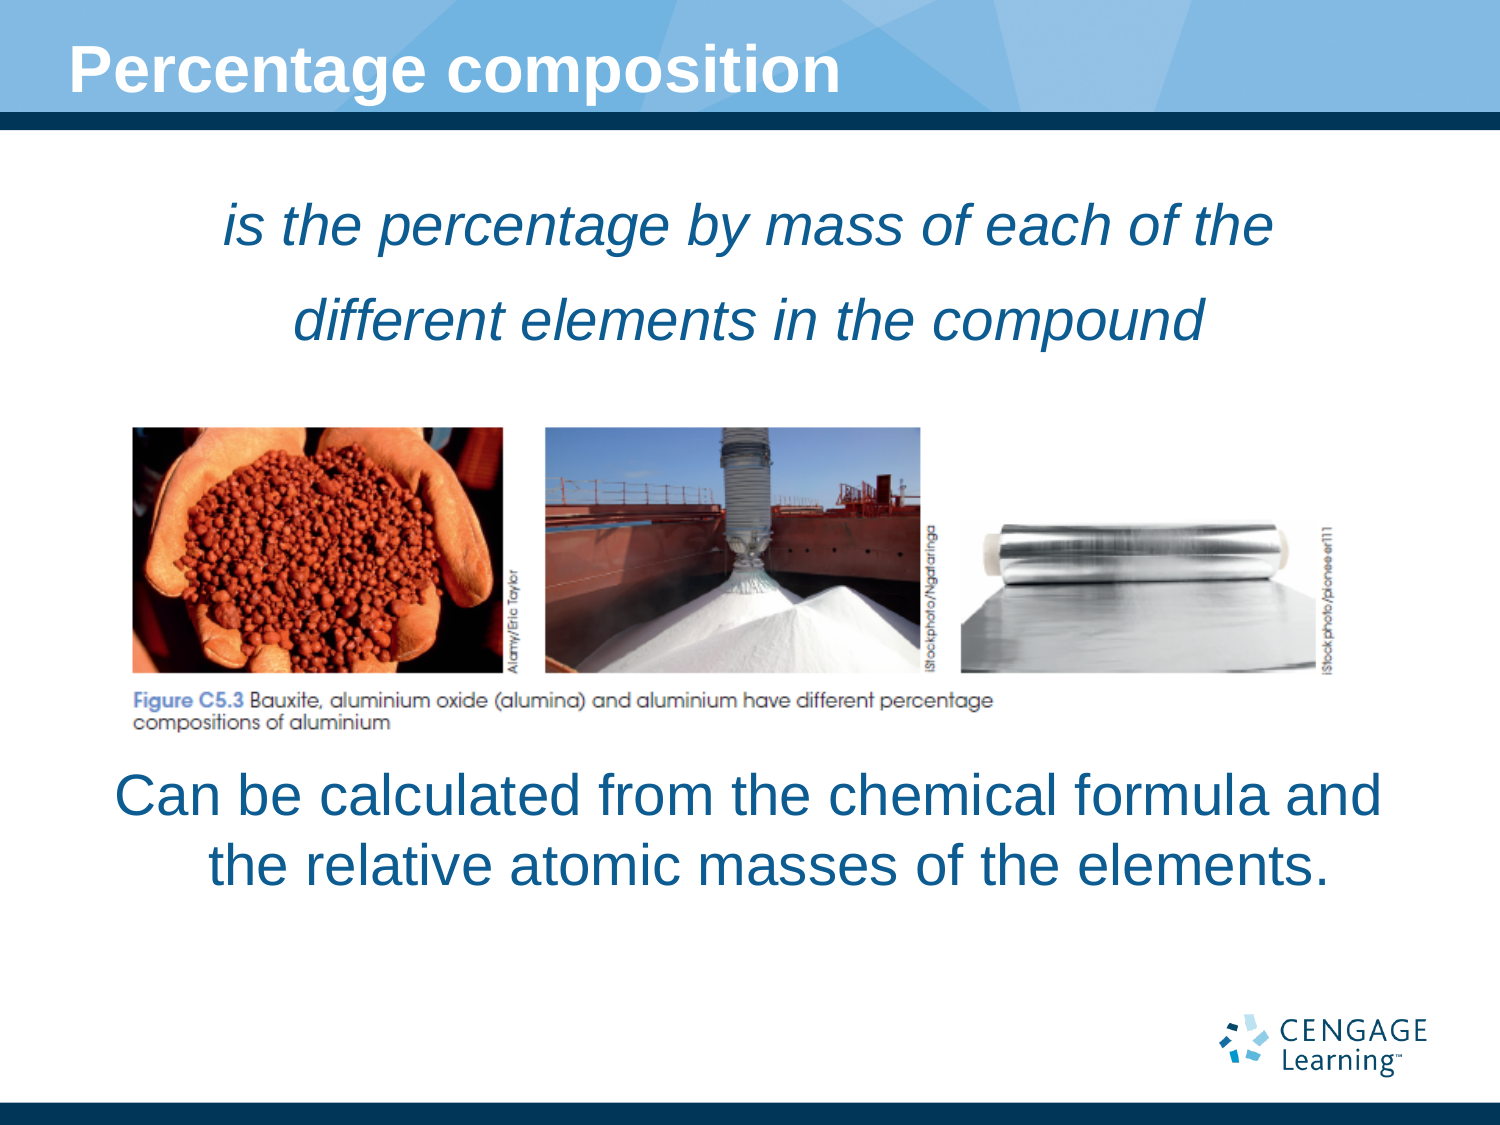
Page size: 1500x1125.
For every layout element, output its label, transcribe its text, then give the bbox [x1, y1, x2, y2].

list is the percentage by mass of each of the different elements in the compound Can be calculated from the chemical formula and the relative atomic masses of the elements. [75, 187, 1425, 950]
picture [1195, 990, 1450, 1101]
picture [0, 0, 1500, 112]
picture [124, 412, 1363, 751]
title Percentage composition [68, 24, 1419, 138]
